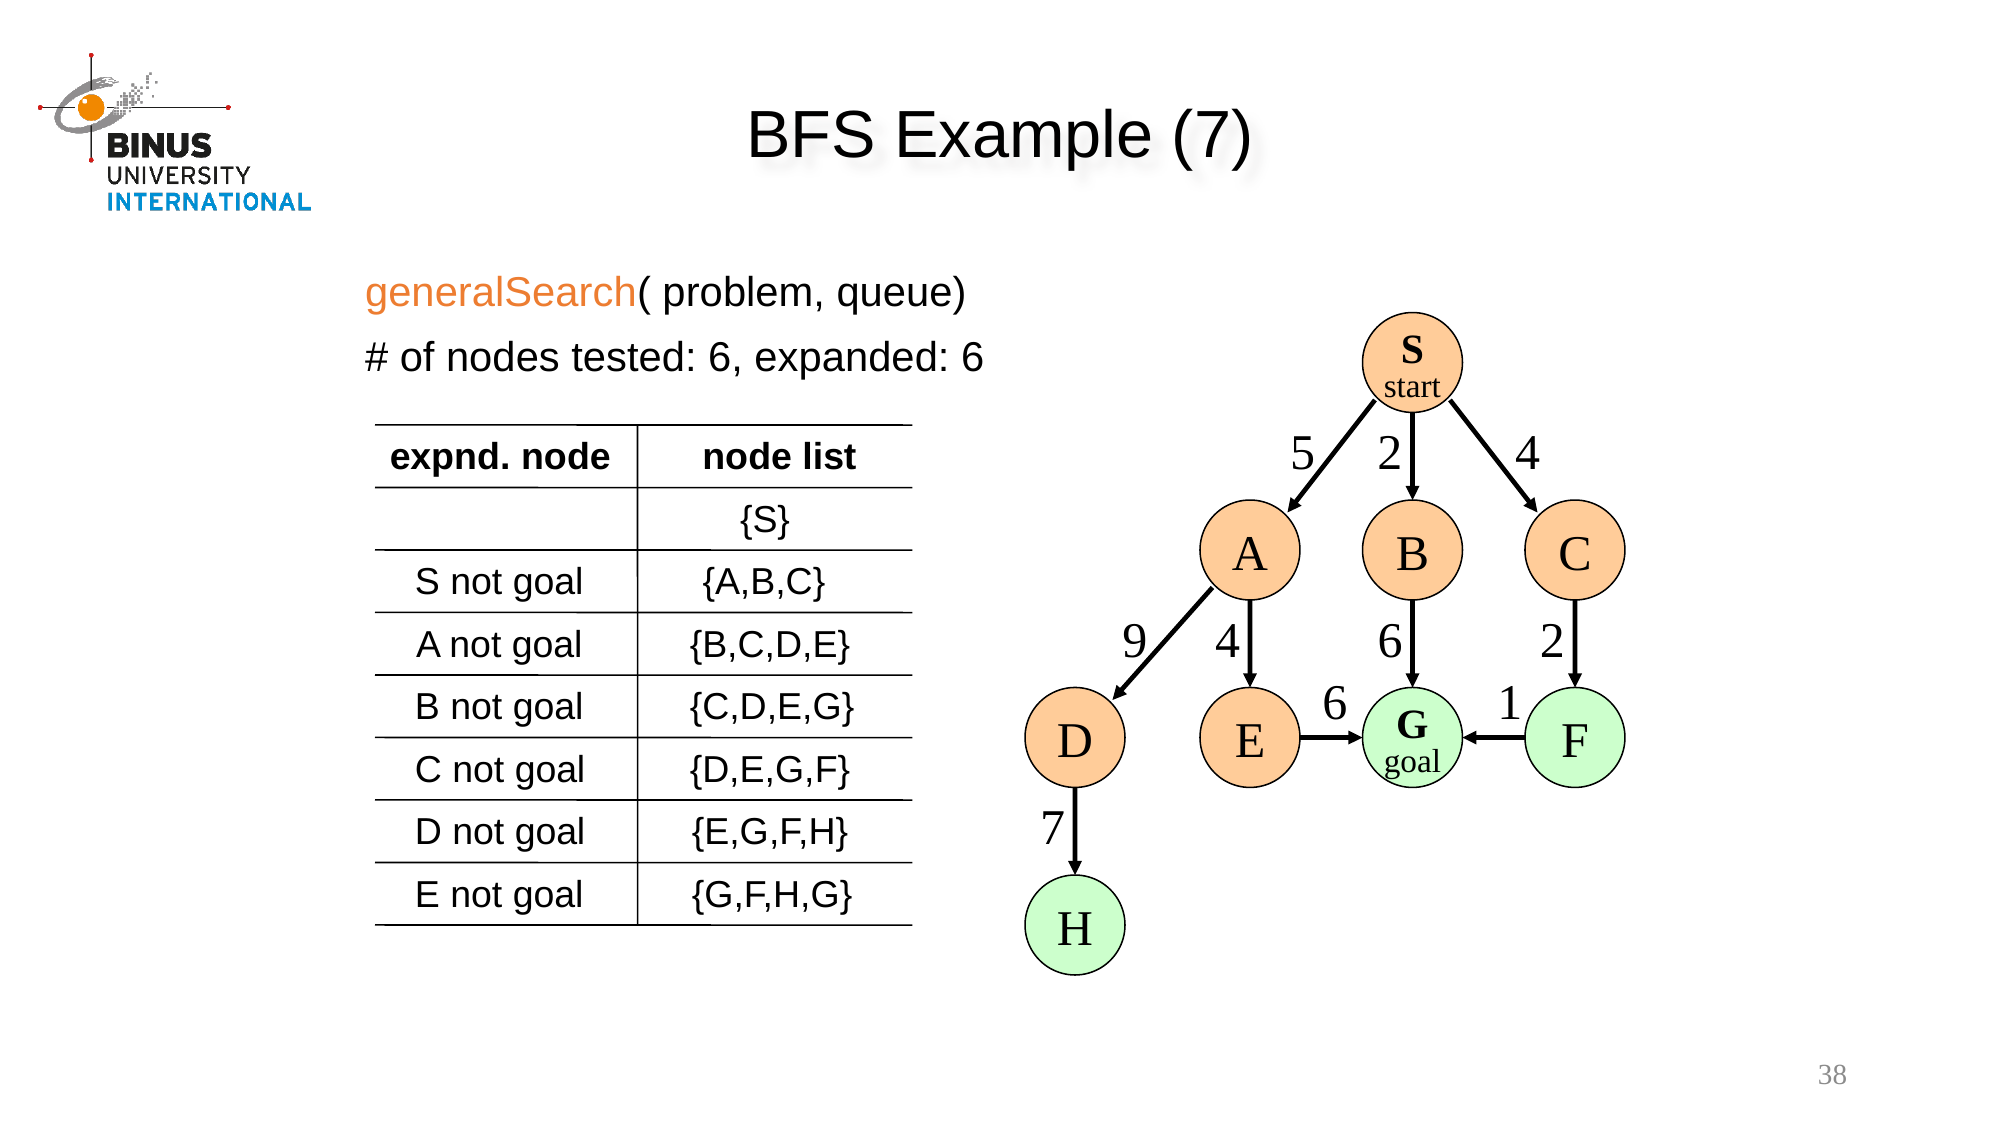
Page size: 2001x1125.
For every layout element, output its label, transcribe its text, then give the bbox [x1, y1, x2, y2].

text_box F [1524, 687, 1625, 788]
text_box 5 [1275, 412, 1330, 488]
text_box node list [687, 424, 872, 485]
text_box 4 [1500, 412, 1555, 488]
text_box [1287, 488, 1307, 513]
text_box 2 [1525, 599, 1580, 675]
text_box 9 [1107, 599, 1163, 675]
text_box {G,F,H,G} [677, 862, 868, 923]
text_box 6 [1362, 599, 1418, 675]
text_box A not goal [401, 612, 598, 673]
text_box S start [1403, 336, 1422, 363]
text_box B not goal [400, 674, 599, 735]
text_box expnd. node [375, 424, 626, 485]
text_box B [1362, 500, 1463, 600]
text_box 7 [1025, 787, 1080, 863]
text_box {D,E,G,F} [675, 737, 866, 798]
text_box E [1200, 687, 1300, 788]
text_box [1406, 675, 1419, 688]
text_box S not goal [400, 549, 599, 610]
text_box {E,G,F,H} [677, 799, 864, 860]
text_box BFS Example (7) [350, 62, 1650, 200]
text_box {B,C,D,E} [675, 612, 866, 673]
text_box 1 [1482, 662, 1538, 738]
text_box C [1524, 500, 1625, 600]
text_box E not goal [400, 862, 599, 923]
text_box [1568, 675, 1582, 688]
text_box 4 [1200, 599, 1255, 675]
text_box D [1025, 687, 1126, 788]
text_box C not goal [400, 737, 601, 798]
text_box [1069, 862, 1082, 875]
text_box [1350, 738, 1362, 744]
text_box {S} [725, 487, 805, 548]
text_box 2 [1362, 412, 1425, 488]
text_box G goal [1362, 687, 1463, 788]
slide_number 38 [1412, 1042, 1863, 1103]
text_box 6 [1307, 662, 1363, 738]
text_box [1243, 675, 1257, 688]
text_box {C,D,E,G} [675, 674, 870, 735]
text_box [1462, 731, 1482, 744]
text_box [1518, 488, 1538, 513]
text_box A [1200, 500, 1300, 600]
text_box [1112, 675, 1135, 700]
text_box [1406, 488, 1419, 500]
list generalSearch( problem, queue) # of nodes tested: 6, expanded: 6 [350, 262, 1000, 413]
text_box D not goal [400, 799, 601, 860]
text_box {A,B,C} [687, 549, 841, 610]
text_box H [1025, 875, 1126, 976]
picture [0, 0, 348, 269]
